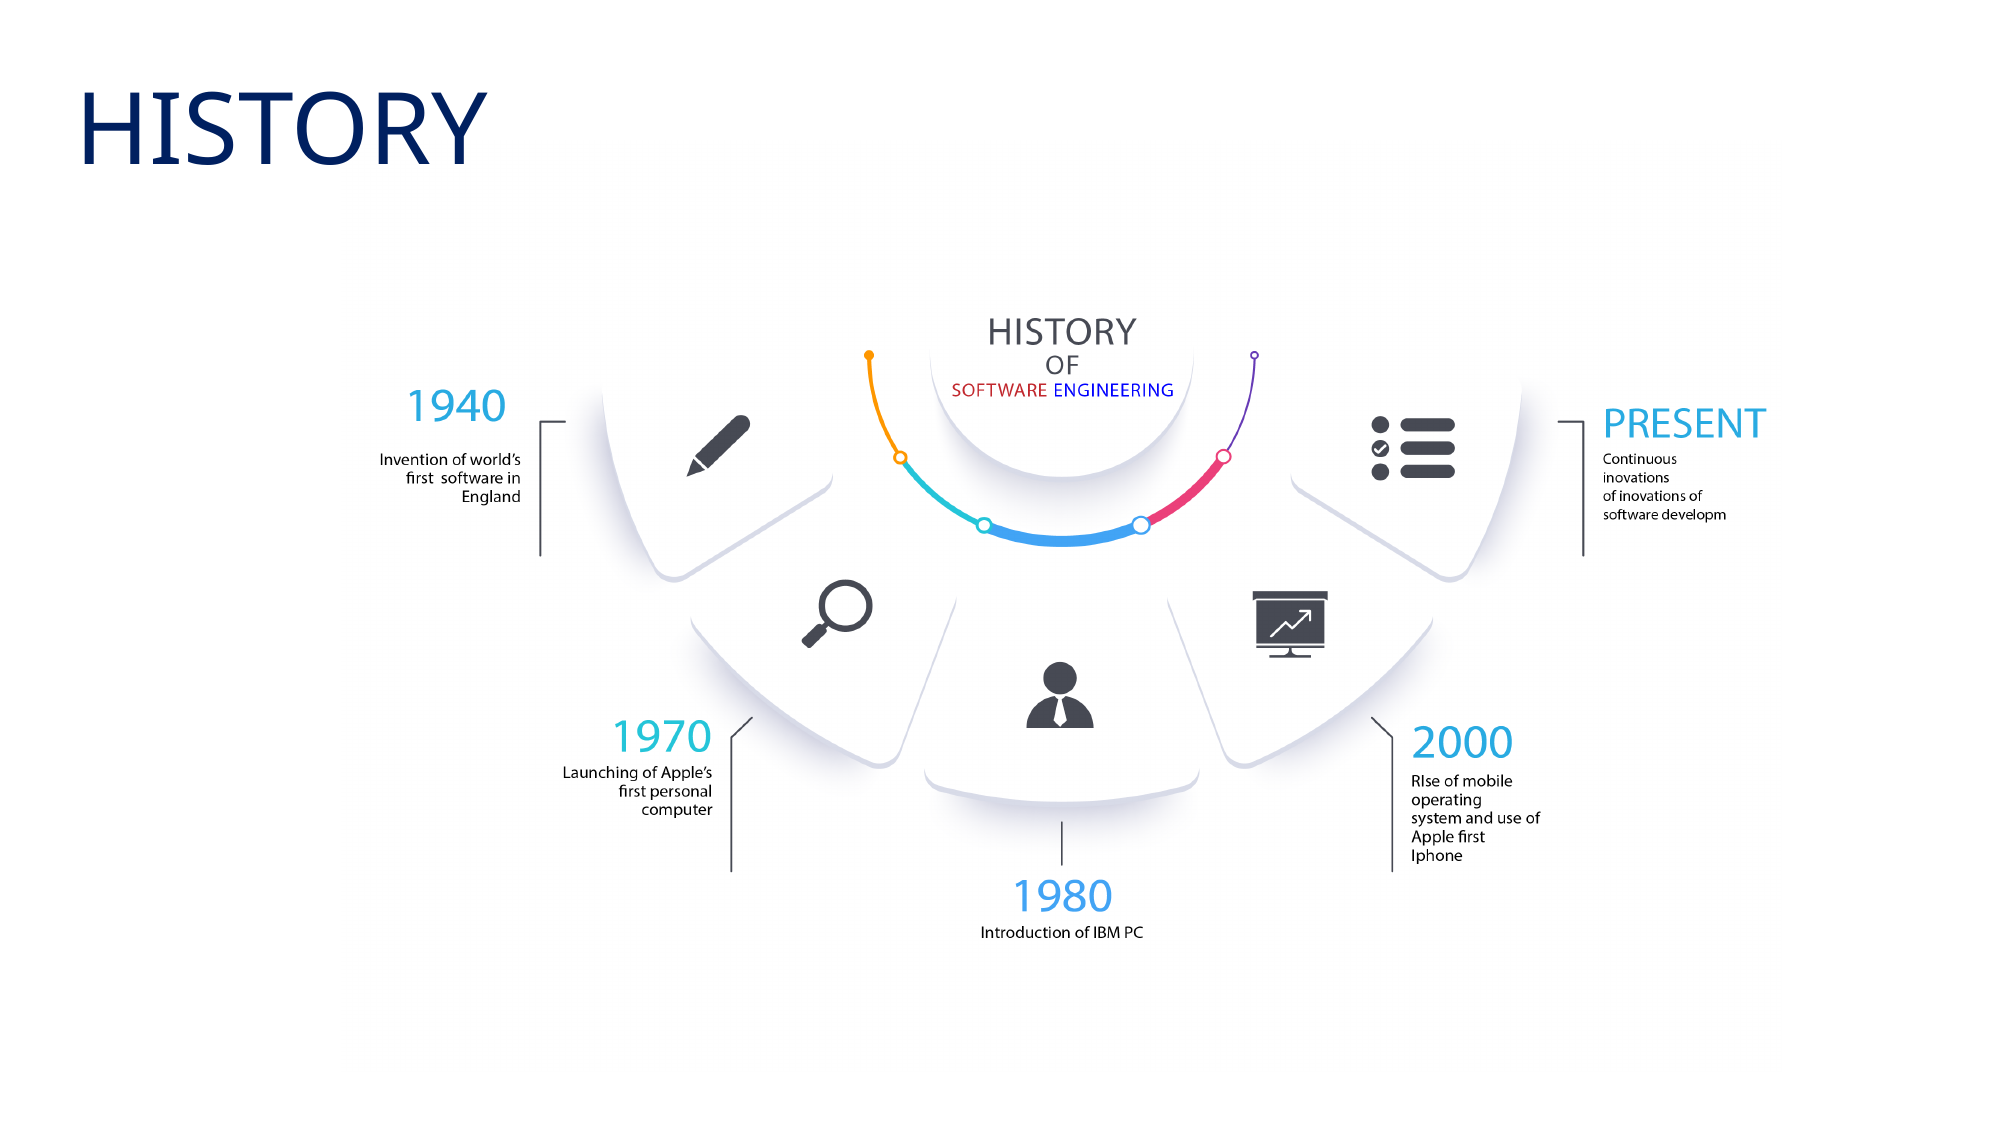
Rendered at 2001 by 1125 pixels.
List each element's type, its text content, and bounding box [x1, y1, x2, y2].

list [341, 140, 1782, 1072]
title HISTORY [60, 52, 562, 213]
